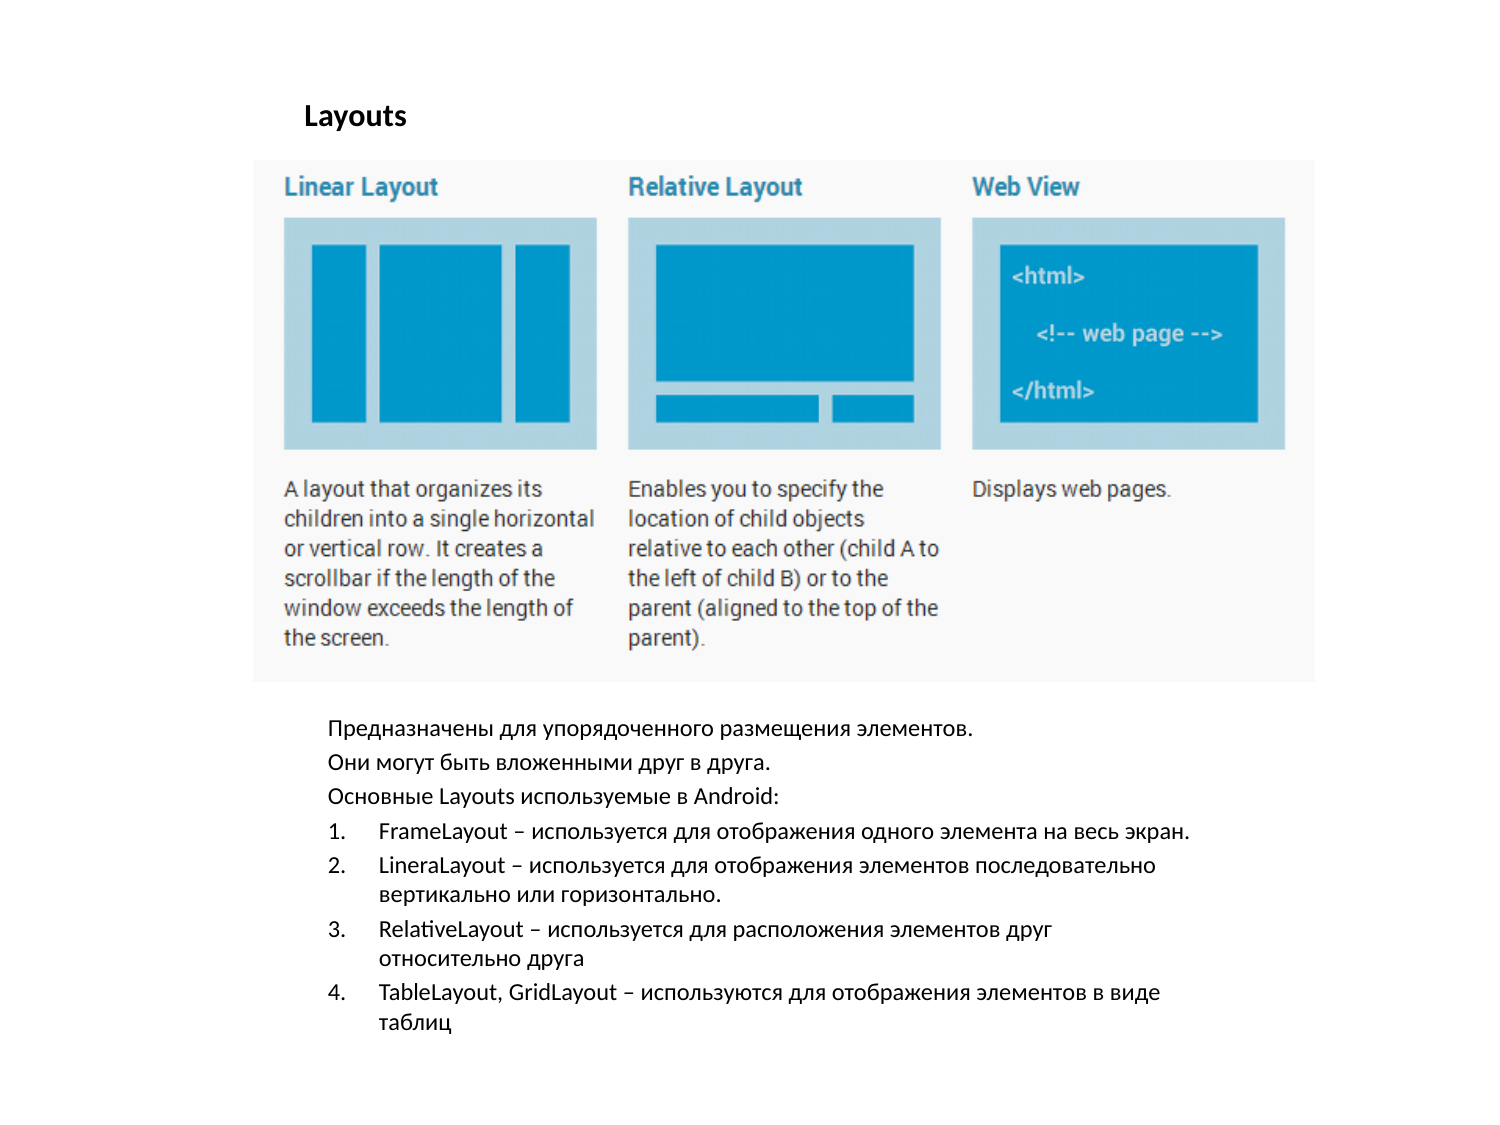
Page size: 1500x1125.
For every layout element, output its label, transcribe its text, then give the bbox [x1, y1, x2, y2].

picture [253, 160, 1316, 682]
title Layouts [289, 85, 1190, 159]
list Предназначены для упорядоченного размещения элементов. Они могут быть вложенными друг в друга. Основные Layouts используемые в Android: FrameLayout – используется для отображения одного элемента на весь экран. LineraLayout – используется для отображения элементов последовательно вертикально или горизонтально. RelativeLayout – используется для расположения элементов друг относительно друга TableLayout, GridLayout – используются для отображения элементов в виде таблиц [312, 704, 1213, 1059]
